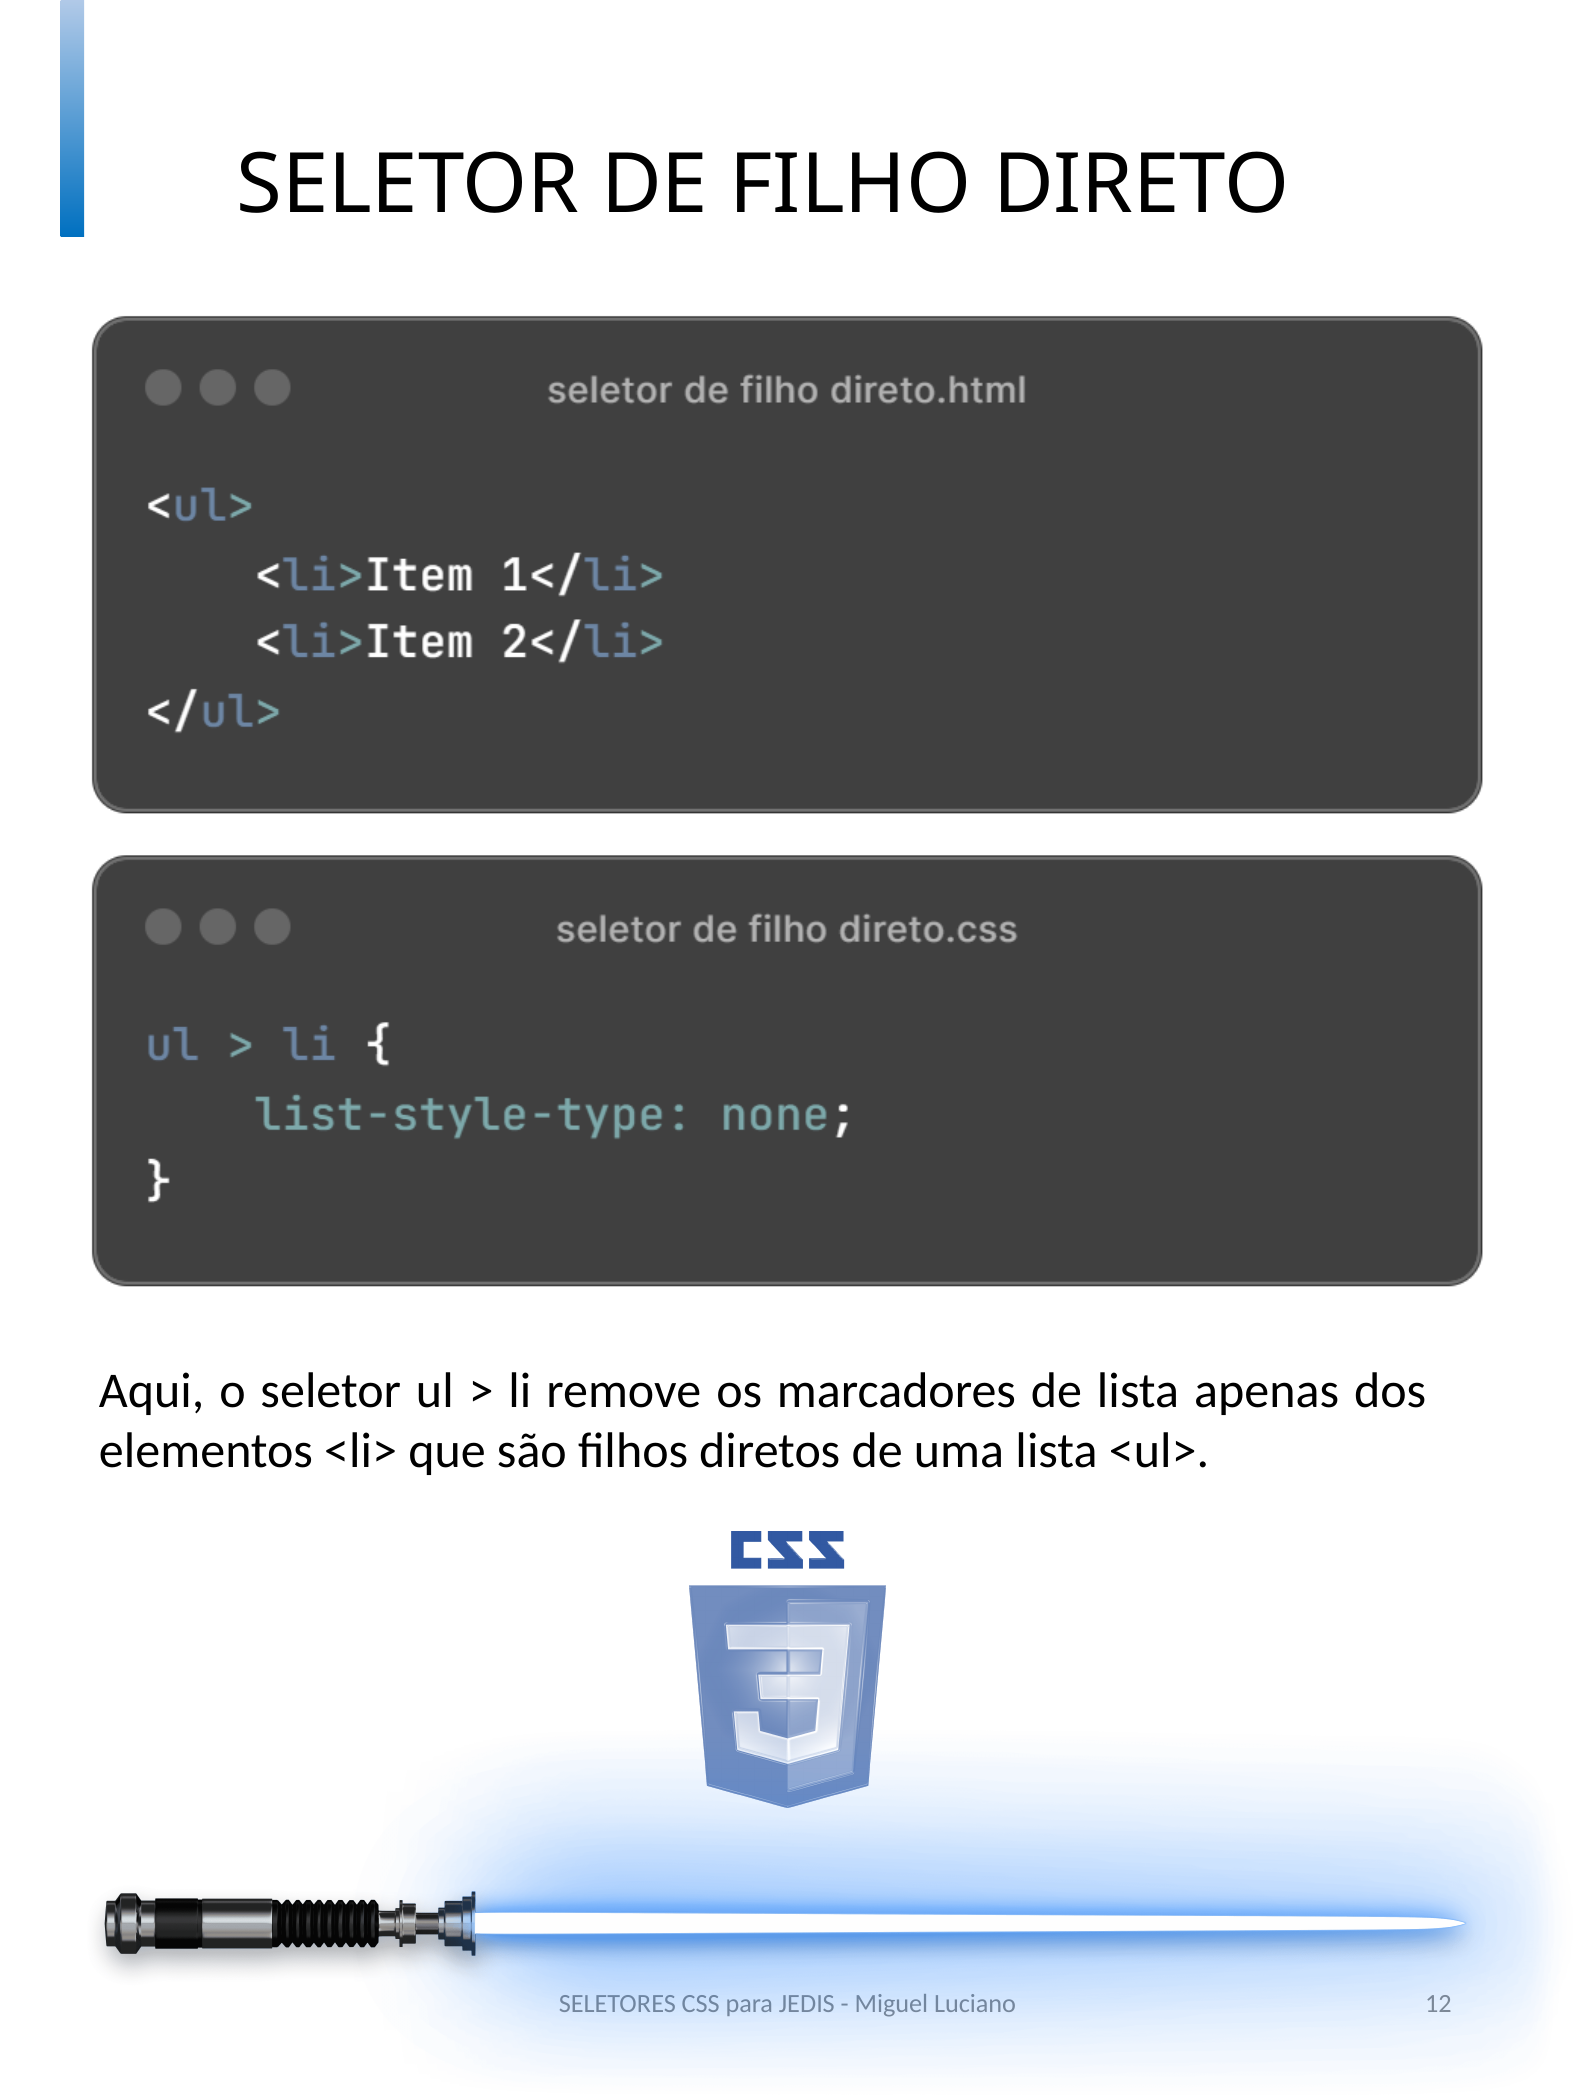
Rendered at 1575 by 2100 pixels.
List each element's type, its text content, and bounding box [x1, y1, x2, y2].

picture [0, 224, 1575, 1379]
text_box Aqui, o seletor ul > li remove os marcadores de lista apenas dos elementos <li> que são filhos diretos de uma lista <ul>. [84, 1379, 1442, 1485]
picture [0, 1522, 1575, 2100]
text_box [60, 0, 85, 224]
text_box SELETOR DE FILHO DIRETO [85, 122, 1442, 224]
